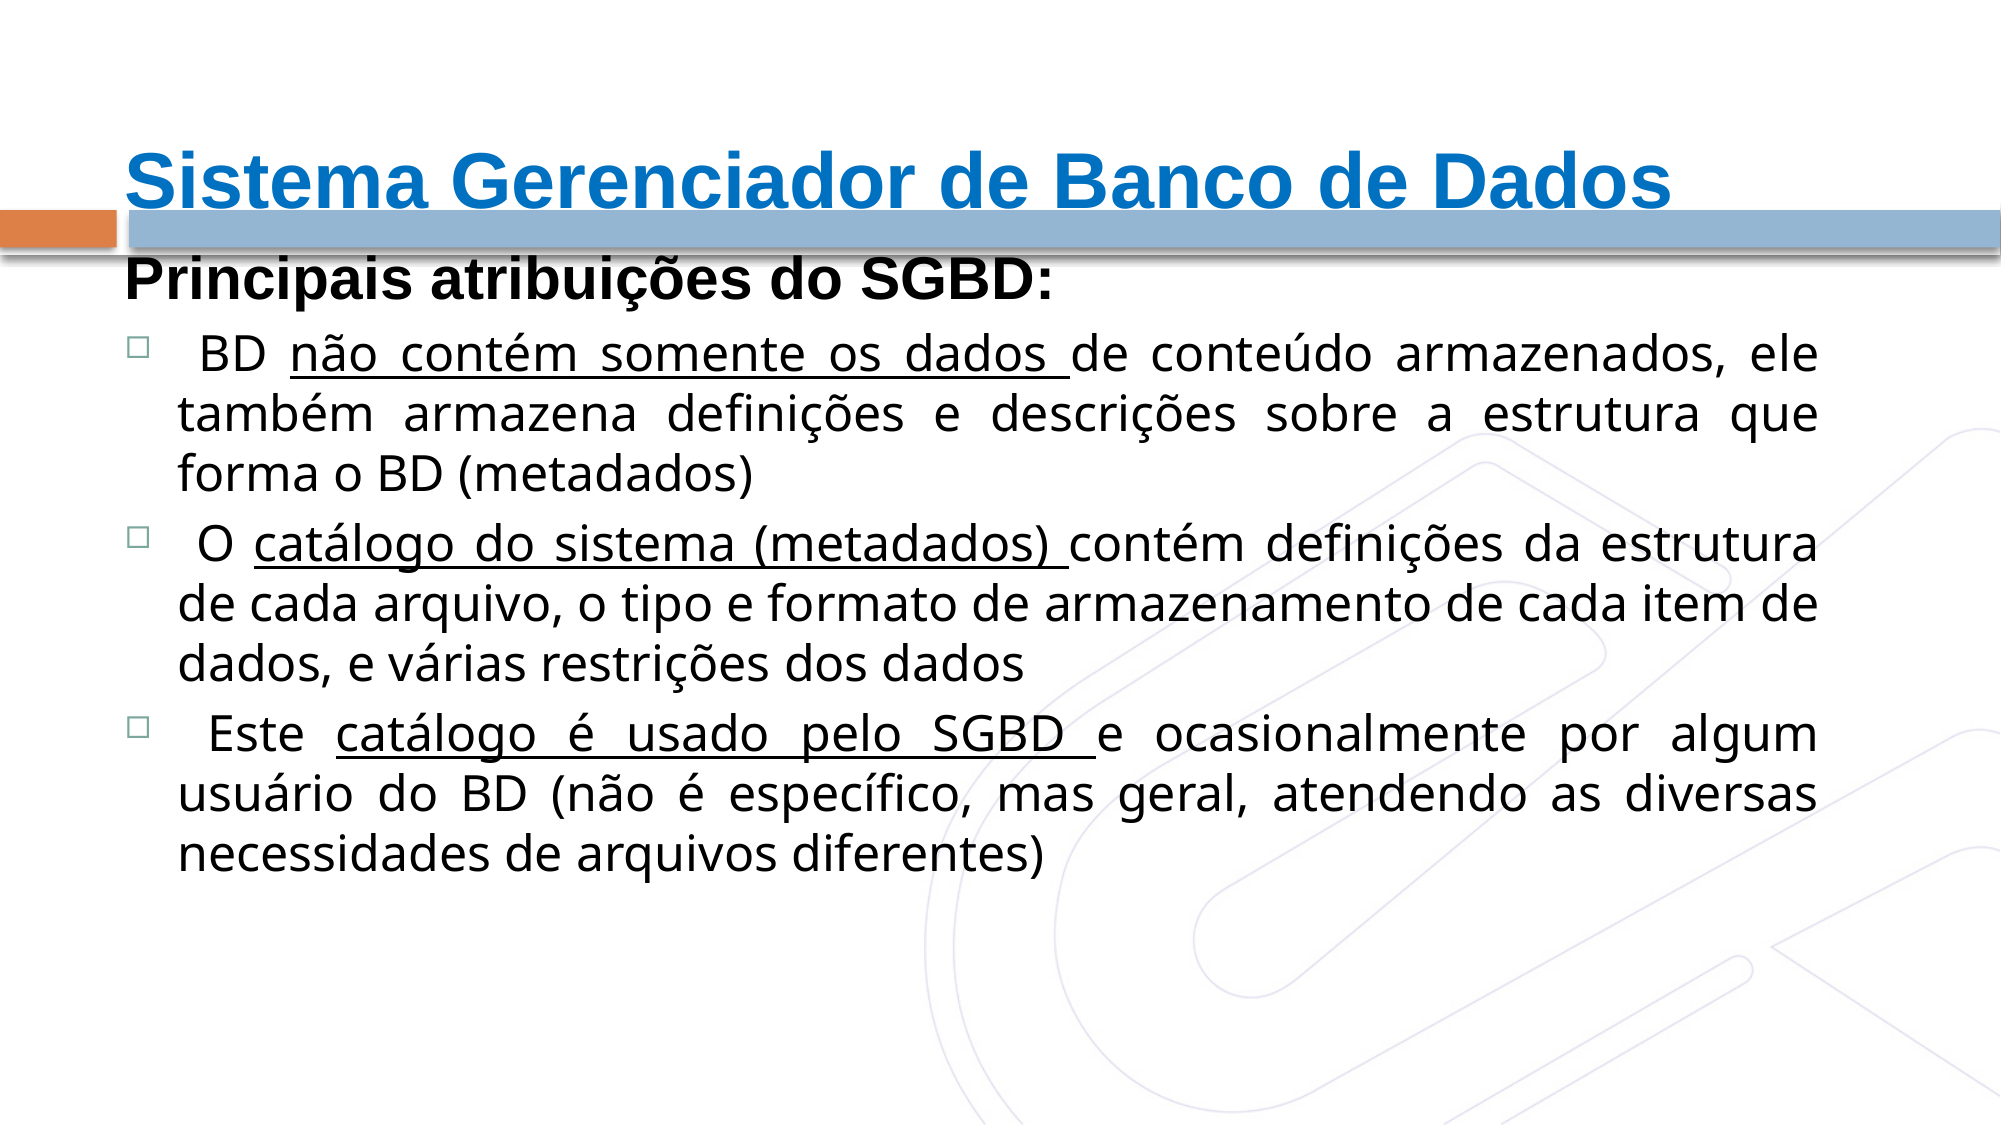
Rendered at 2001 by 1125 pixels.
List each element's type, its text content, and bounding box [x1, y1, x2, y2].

list Sistema Gerenciador de Banco de Dados Principais atribuições do SGBD: BD não contém somente os dados de conteúdo armazenados, ele também armazena definições e descrições sobre a estrutura que forma o BD (metadados) O catálogo do sistema (metadados) contém definições da estrutura de cada arquivo, o tipo e formato de armazenamento de cada item de dados, e várias restrições dos dados Este catálogo é usado pelo SGBD e ocasionalmente por algum usuário do BD (não é específico, mas geral, atendendo as diversas necessidades de arquivos diferentes) [109, 122, 1835, 1087]
